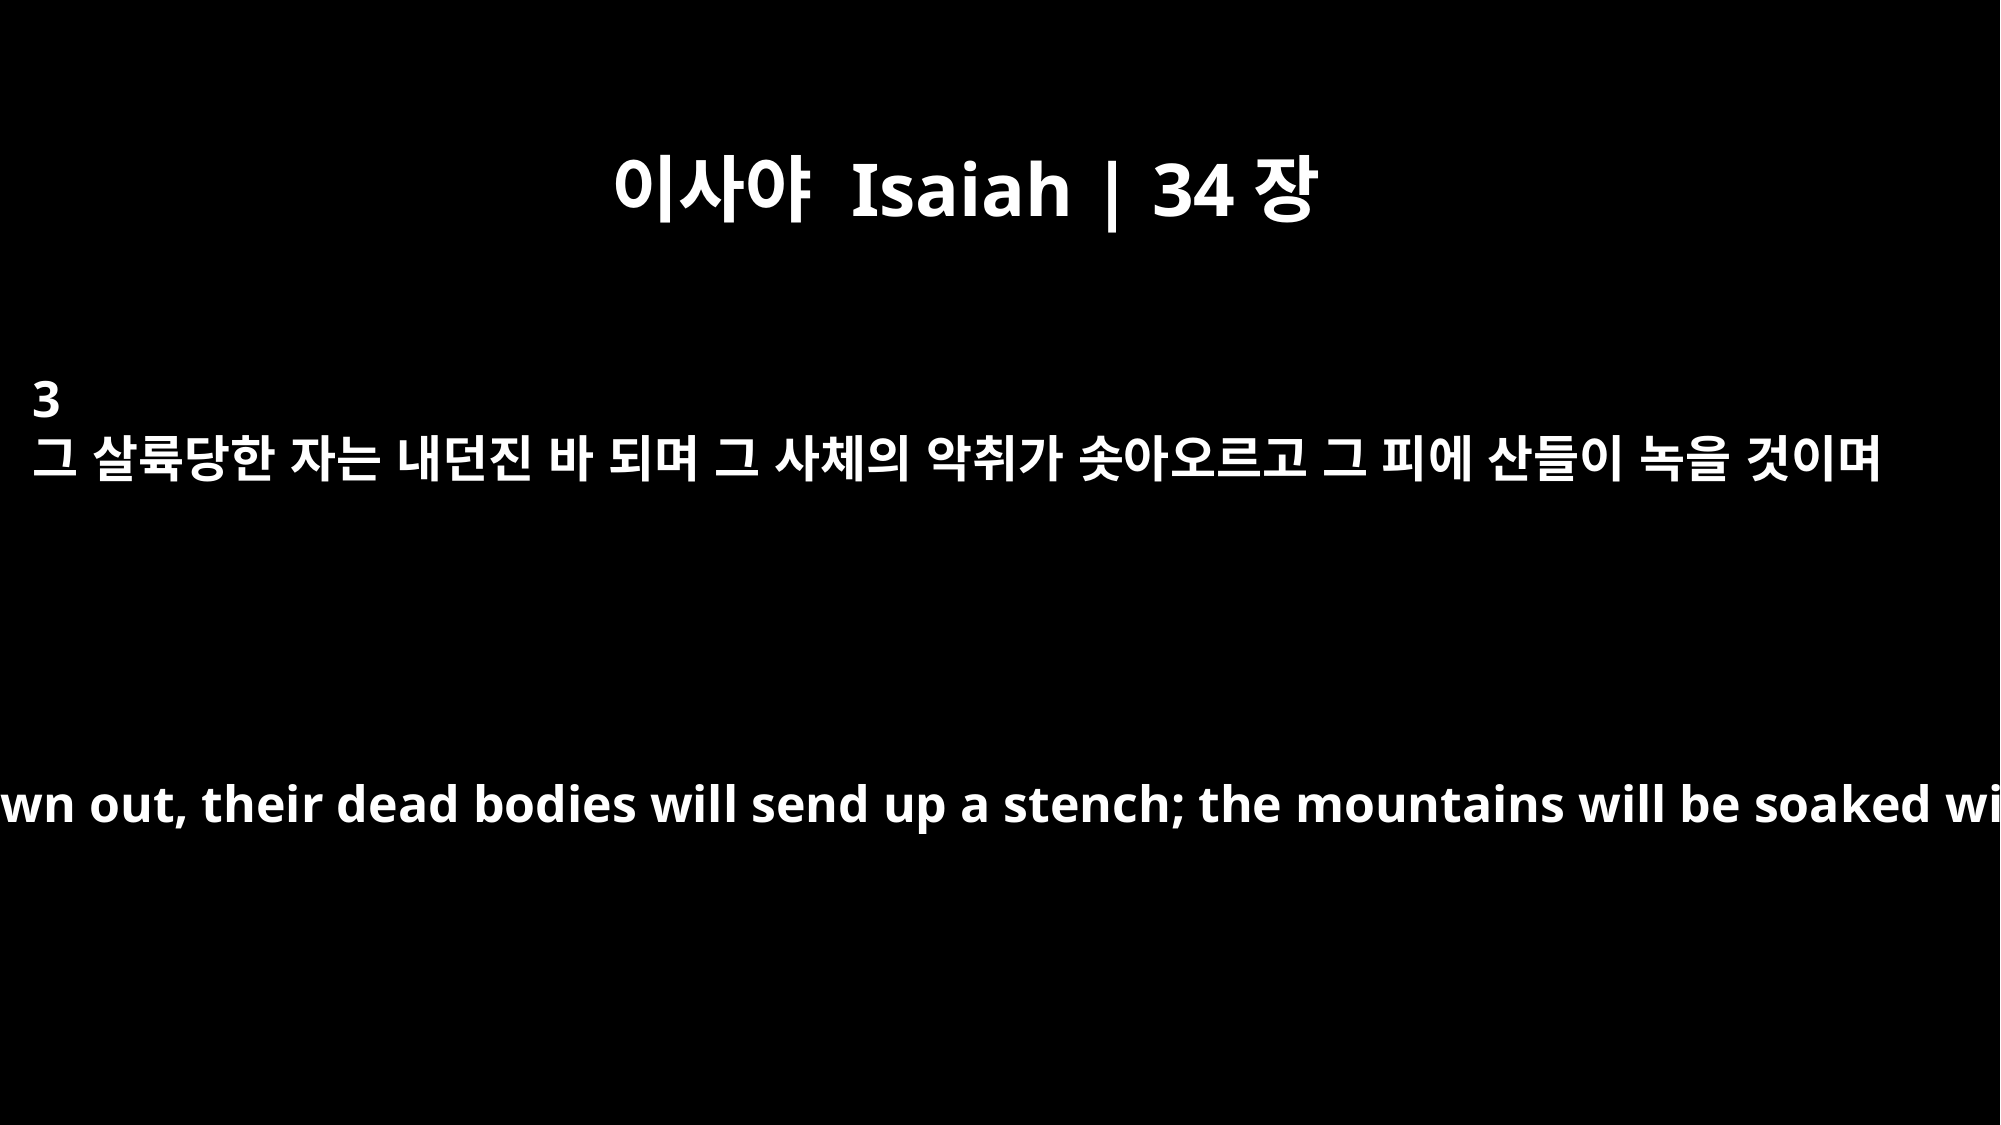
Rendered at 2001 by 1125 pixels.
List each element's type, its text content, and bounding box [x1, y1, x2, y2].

text_box 이사야 Isaiah | 34장 [596, 136, 1336, 239]
text_box 3 그 살륙당한 자는 내던진 바 되며 그 사체의 악취가 솟아오르고 그 피에 산들이 녹을 것이며 [17, 359, 1900, 495]
text_box Their slain will be thrown out, their dead bodies will send up a stench; the mountains will be soaked with their blood. [0, 764, 2000, 840]
